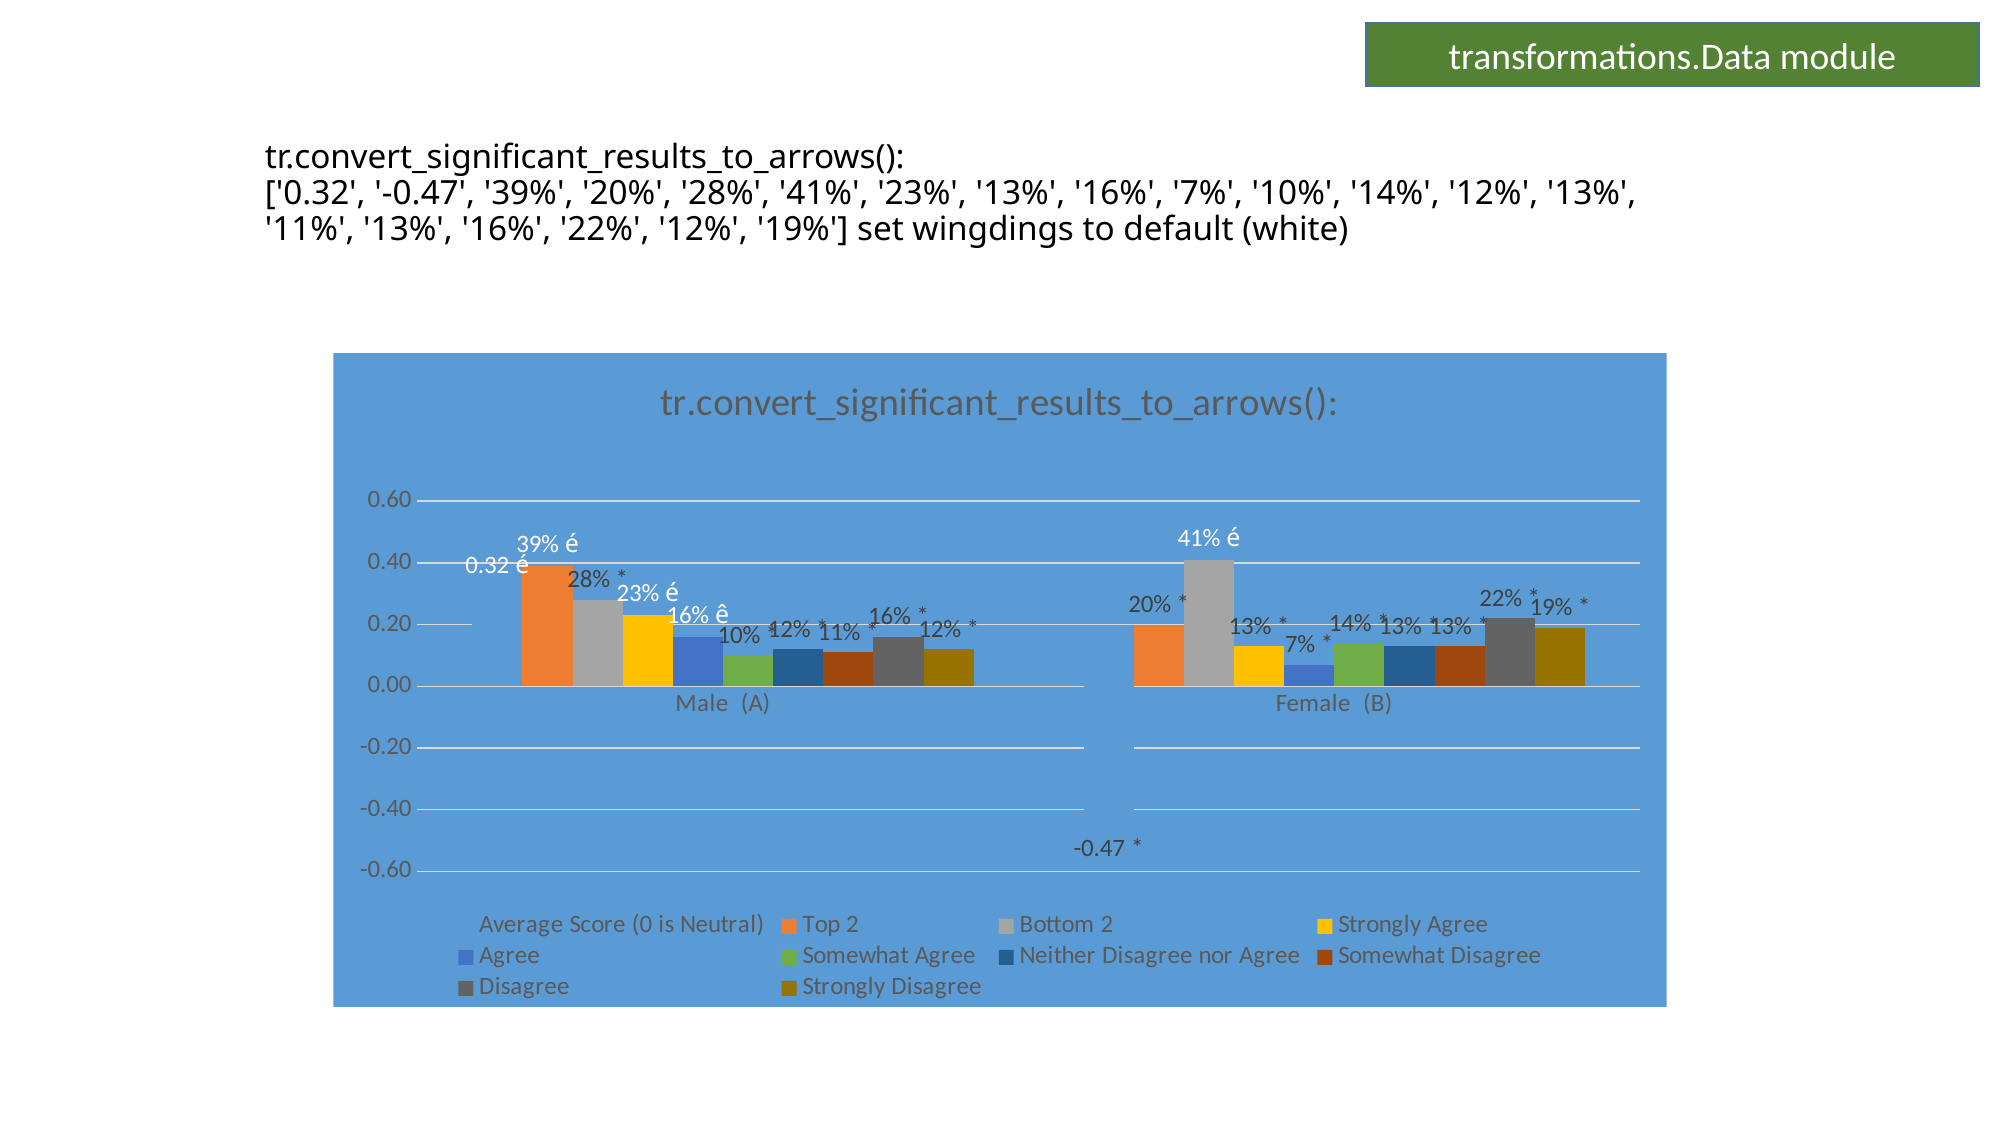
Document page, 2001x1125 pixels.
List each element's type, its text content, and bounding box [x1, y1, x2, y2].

chart [333, 353, 1667, 1007]
text_box transformations.Data module [1365, 22, 1980, 87]
title tr.convert_significant_results_to_arrows(): ['0.32', '-0.47', '39%', '20%', '28%', '41%', '23%', '13%', '16%', '7%', '10%', '14%', '12%', '13%', '11%', '13%', '16%', '22%', '12%', '19%'] set wingdings to default (white) [249, 141, 1750, 255]
